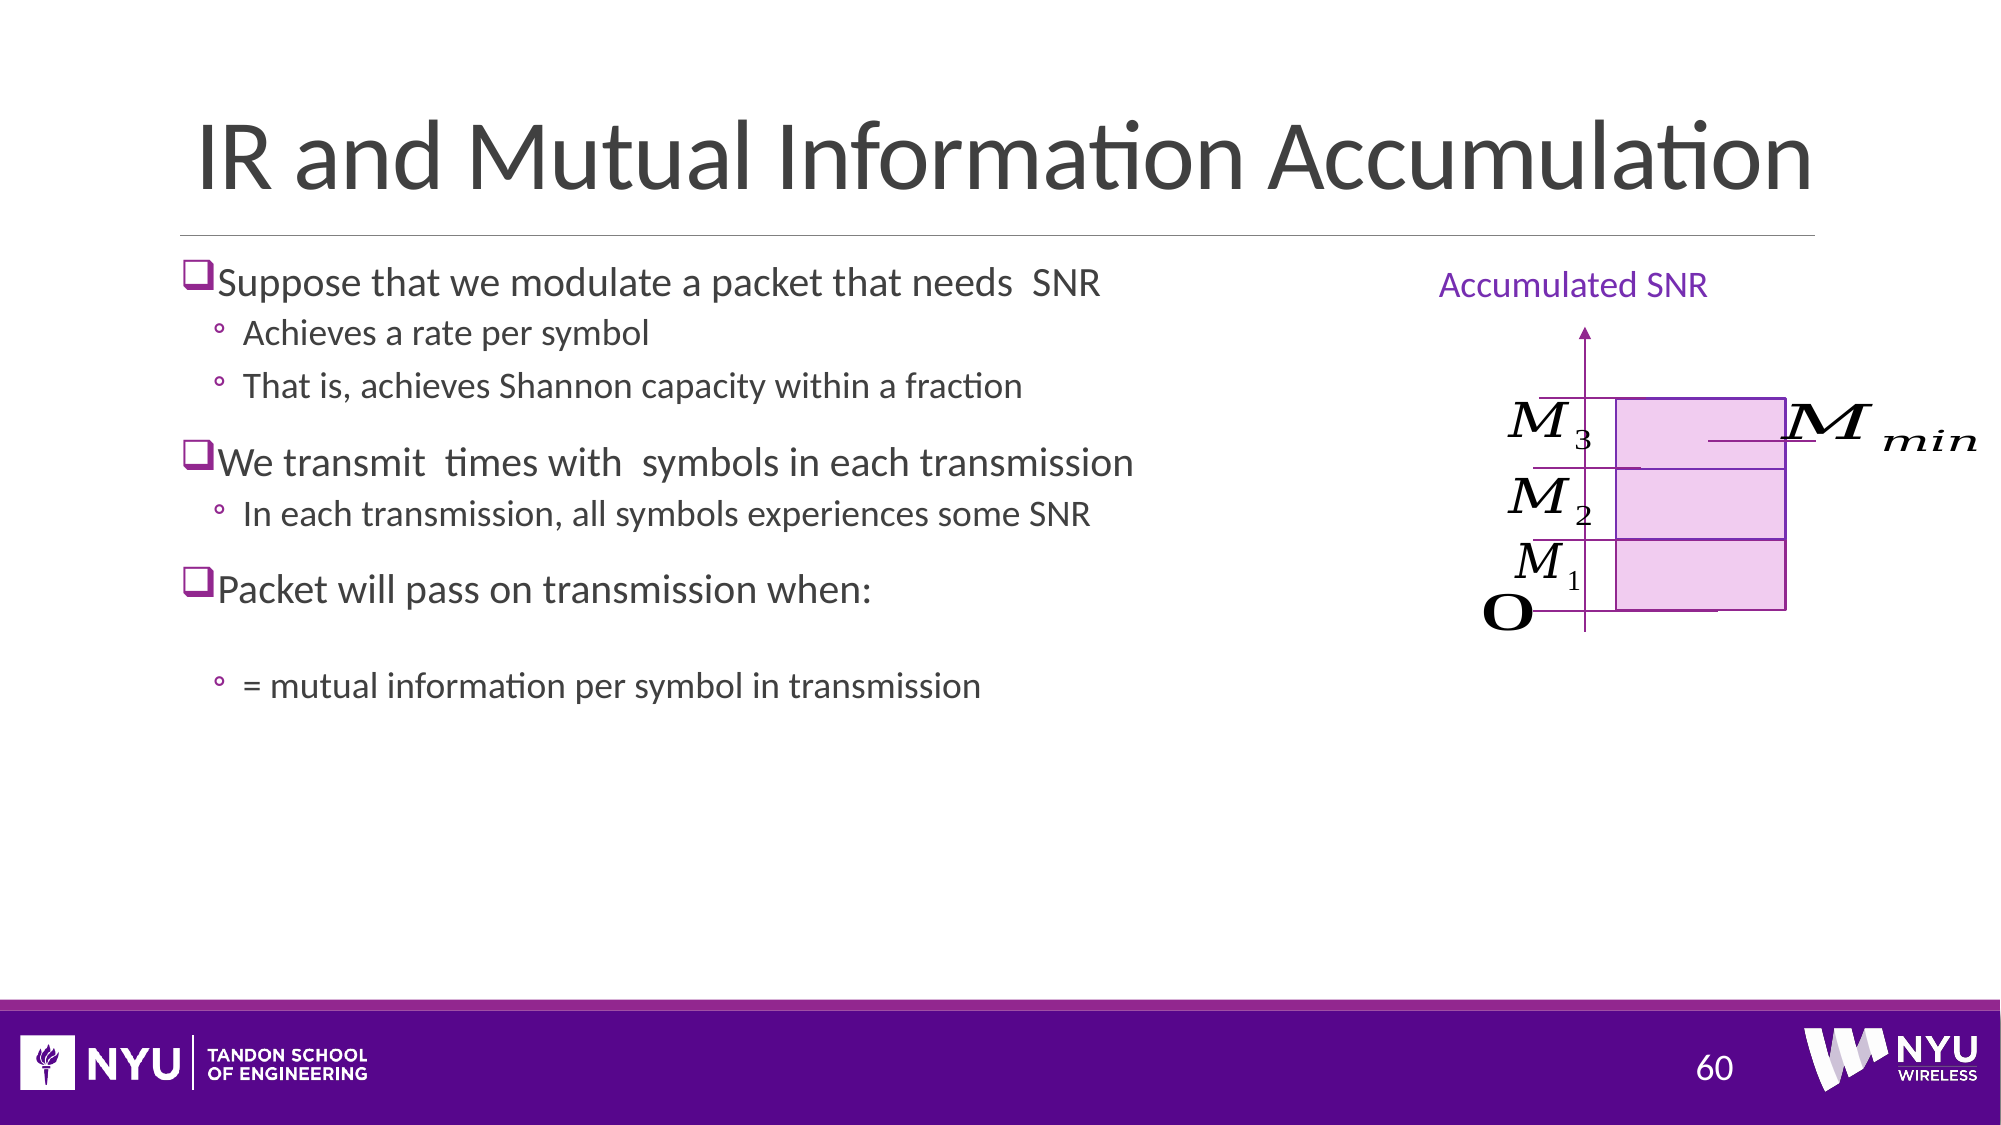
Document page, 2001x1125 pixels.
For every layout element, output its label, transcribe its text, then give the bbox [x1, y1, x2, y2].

text_box [1615, 397, 1787, 470]
slide_number 60 [1533, 1035, 1749, 1096]
text_box Accumulated SNR [1423, 253, 1809, 313]
text_box [1615, 540, 1787, 611]
title IR and Mutual Information Accumulation [180, 47, 1830, 218]
text_box [1615, 470, 1787, 540]
